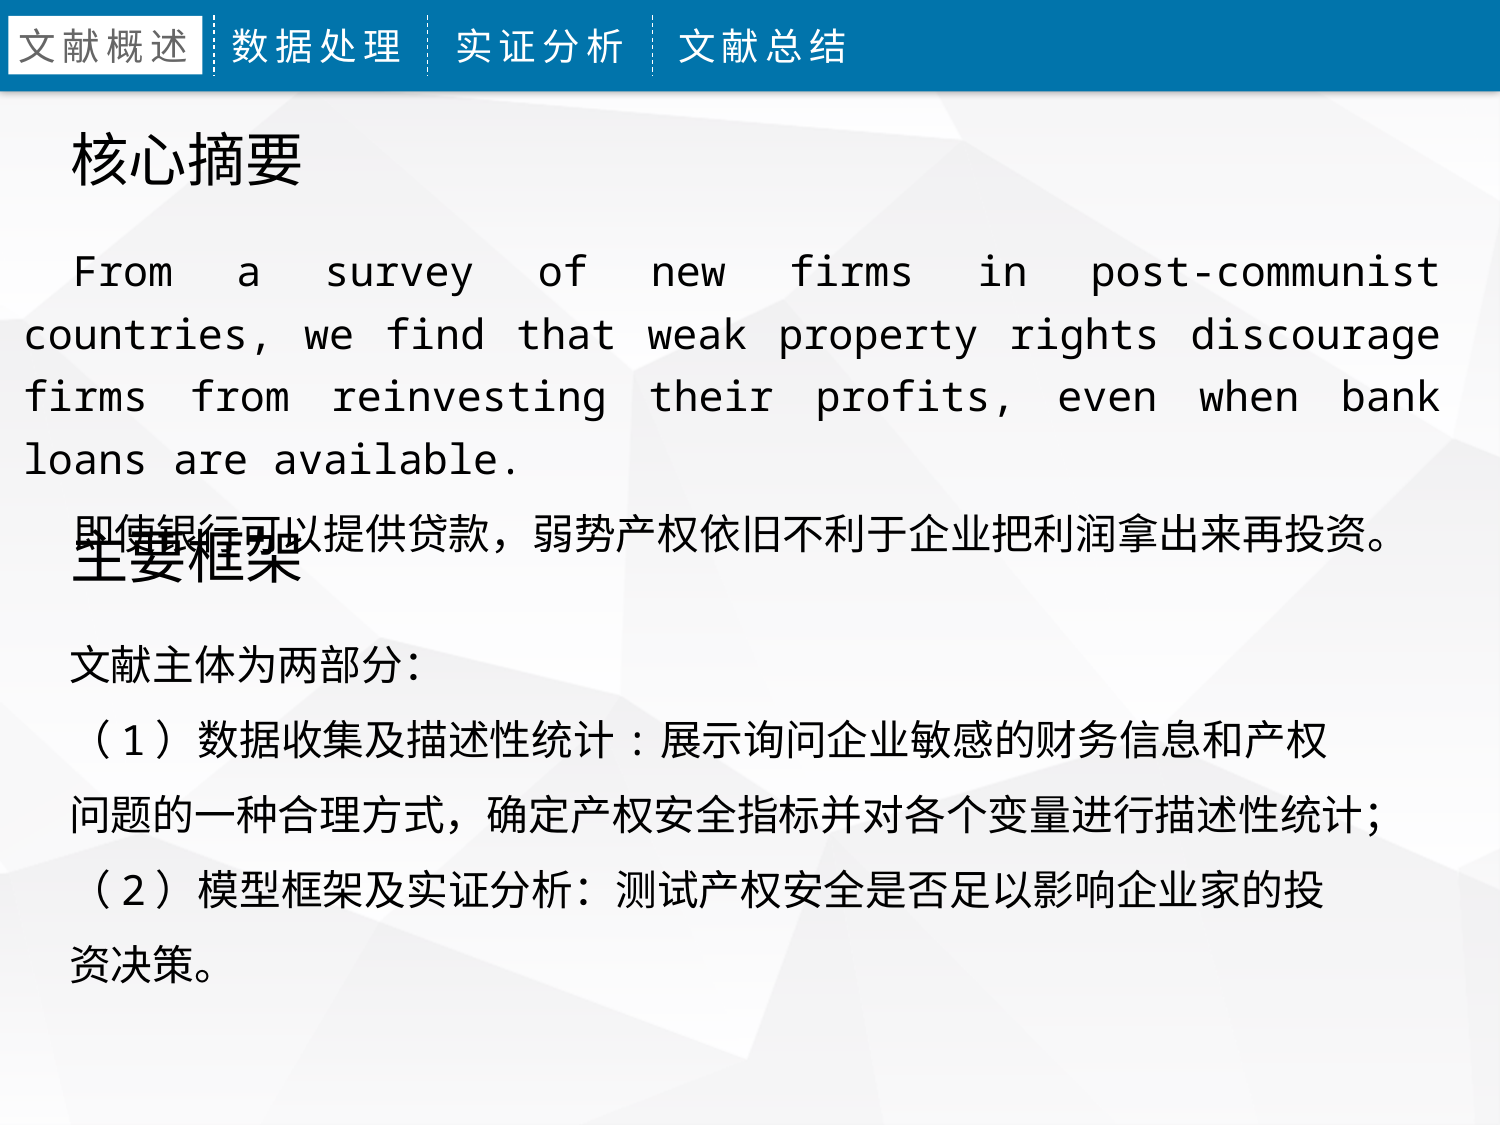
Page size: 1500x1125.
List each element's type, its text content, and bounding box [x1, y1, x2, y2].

text_box 文献总结 [663, 15, 876, 76]
text_box From a survey of new firms in post-communist countries, we find that weak property rights discourage firms from reinvesting their profits, even when bank loans are available. 即使银行可以提供贷款，弱势产权依旧不利于企业把利润拿出来再投资。 [8, 225, 1456, 565]
text_box 文献主体为两部分： （1）数据收集及描述性统计:展示询问企业敏感的财务信息和产权问题的一种合理方式，确定产权安全指标并对各个变量进行描述性统计； （2）模型框架及实证分析：测试产权安全是否足以影响企业家的投资决策。 [54, 606, 1379, 997]
text_box 核心摘要 [55, 115, 319, 201]
picture [0, 92, 1500, 1125]
text_box 文献概述 [4, 15, 213, 76]
text_box [0, 0, 1500, 92]
text_box 主要框架 [55, 513, 319, 598]
text_box 实证分析 [440, 15, 652, 76]
text_box 数据处理 [217, 15, 427, 76]
